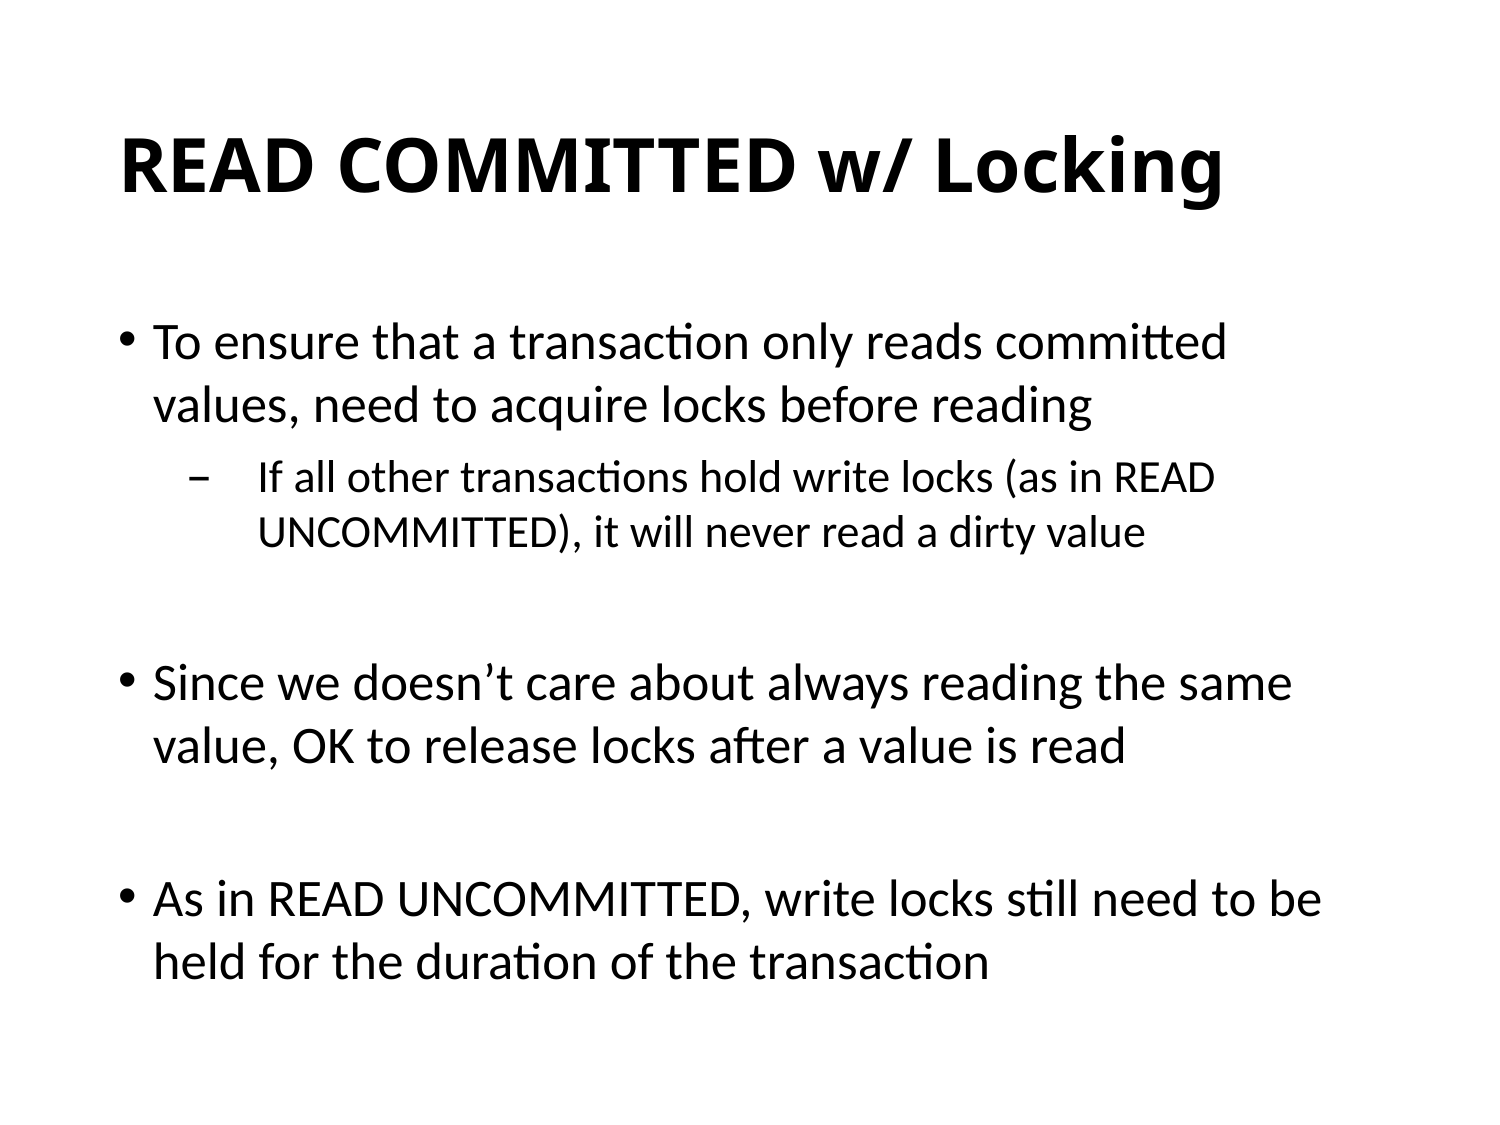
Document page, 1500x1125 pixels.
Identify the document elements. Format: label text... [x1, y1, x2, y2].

list To ensure that a transaction only reads committed values, need to acquire locks before reading If all other transactions hold write locks (as in READ UNCOMMITTED), it will never read a dirty value Since we doesn’t care about always reading the same value, OK to release locks after a value is read As in READ UNCOMMITTED, write locks still need to be held for the duration of the transaction [103, 299, 1397, 1014]
title READ COMMITTED w/ Locking [103, 59, 1397, 278]
